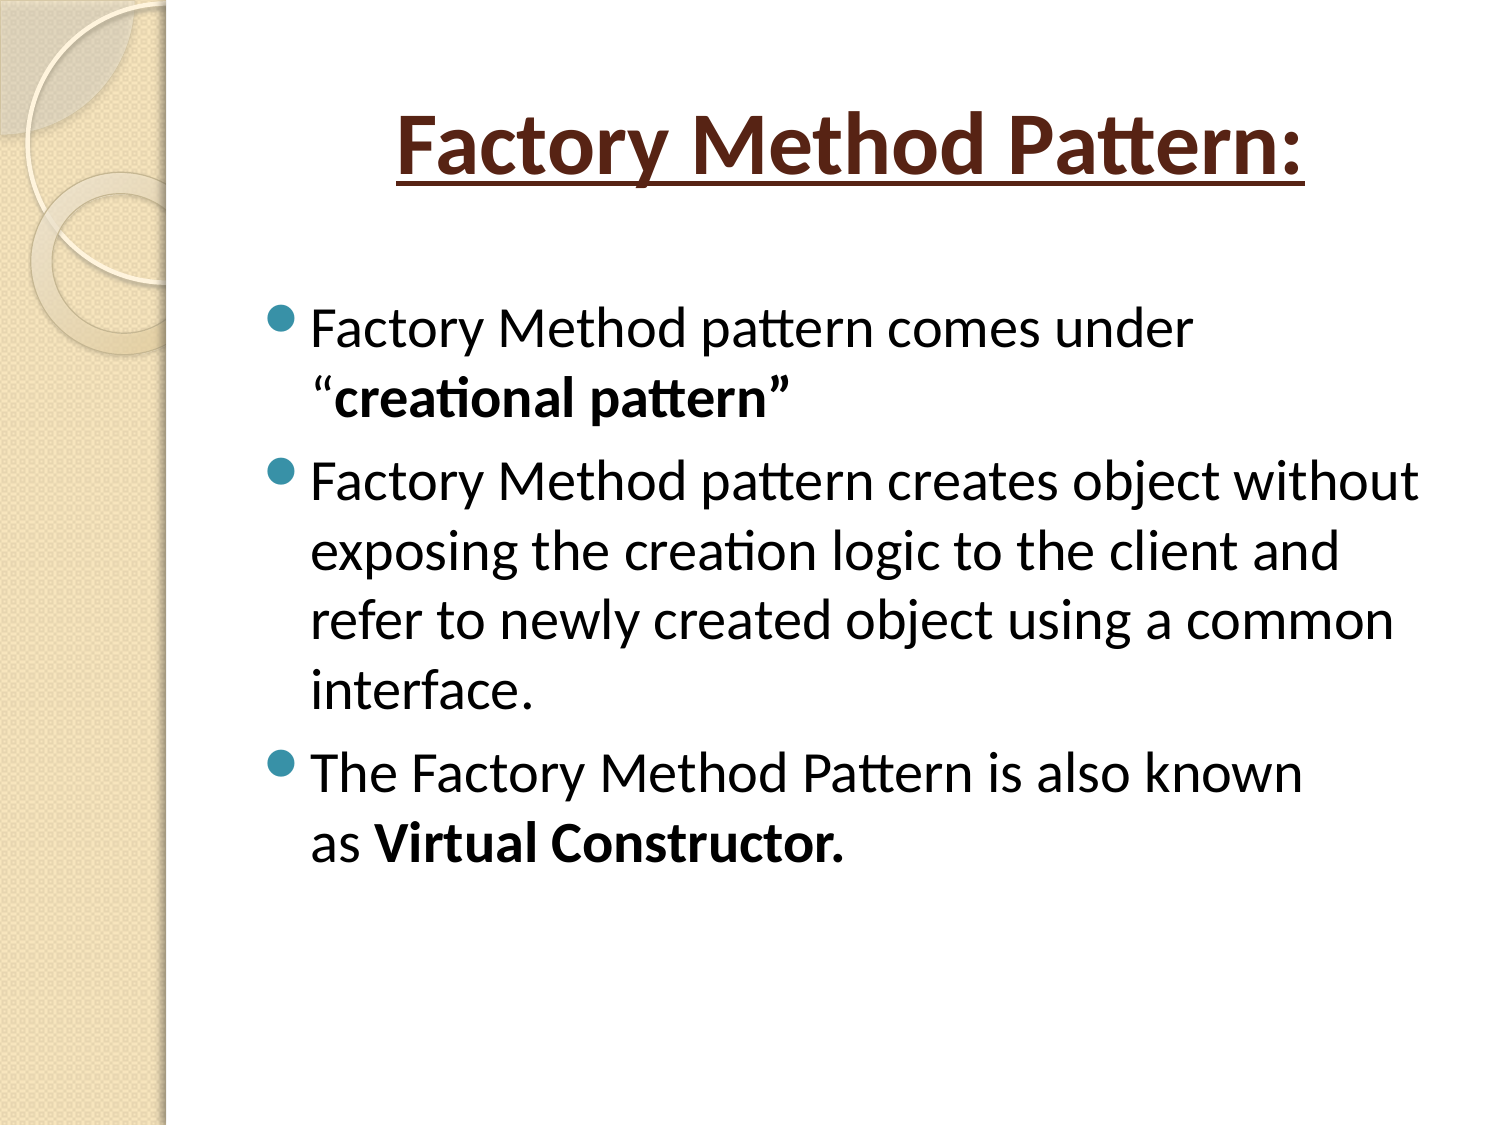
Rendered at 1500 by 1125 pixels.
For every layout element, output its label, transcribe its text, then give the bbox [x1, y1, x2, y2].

list Factory Method pattern comes under “creational pattern” Factory Method pattern creates object without exposing the creation logic to the client and refer to newly created object using a common interface. The Factory Method Pattern is also known as Virtual Constructor. [235, 200, 1466, 1025]
title Factory Method Pattern: [235, 45, 1466, 200]
